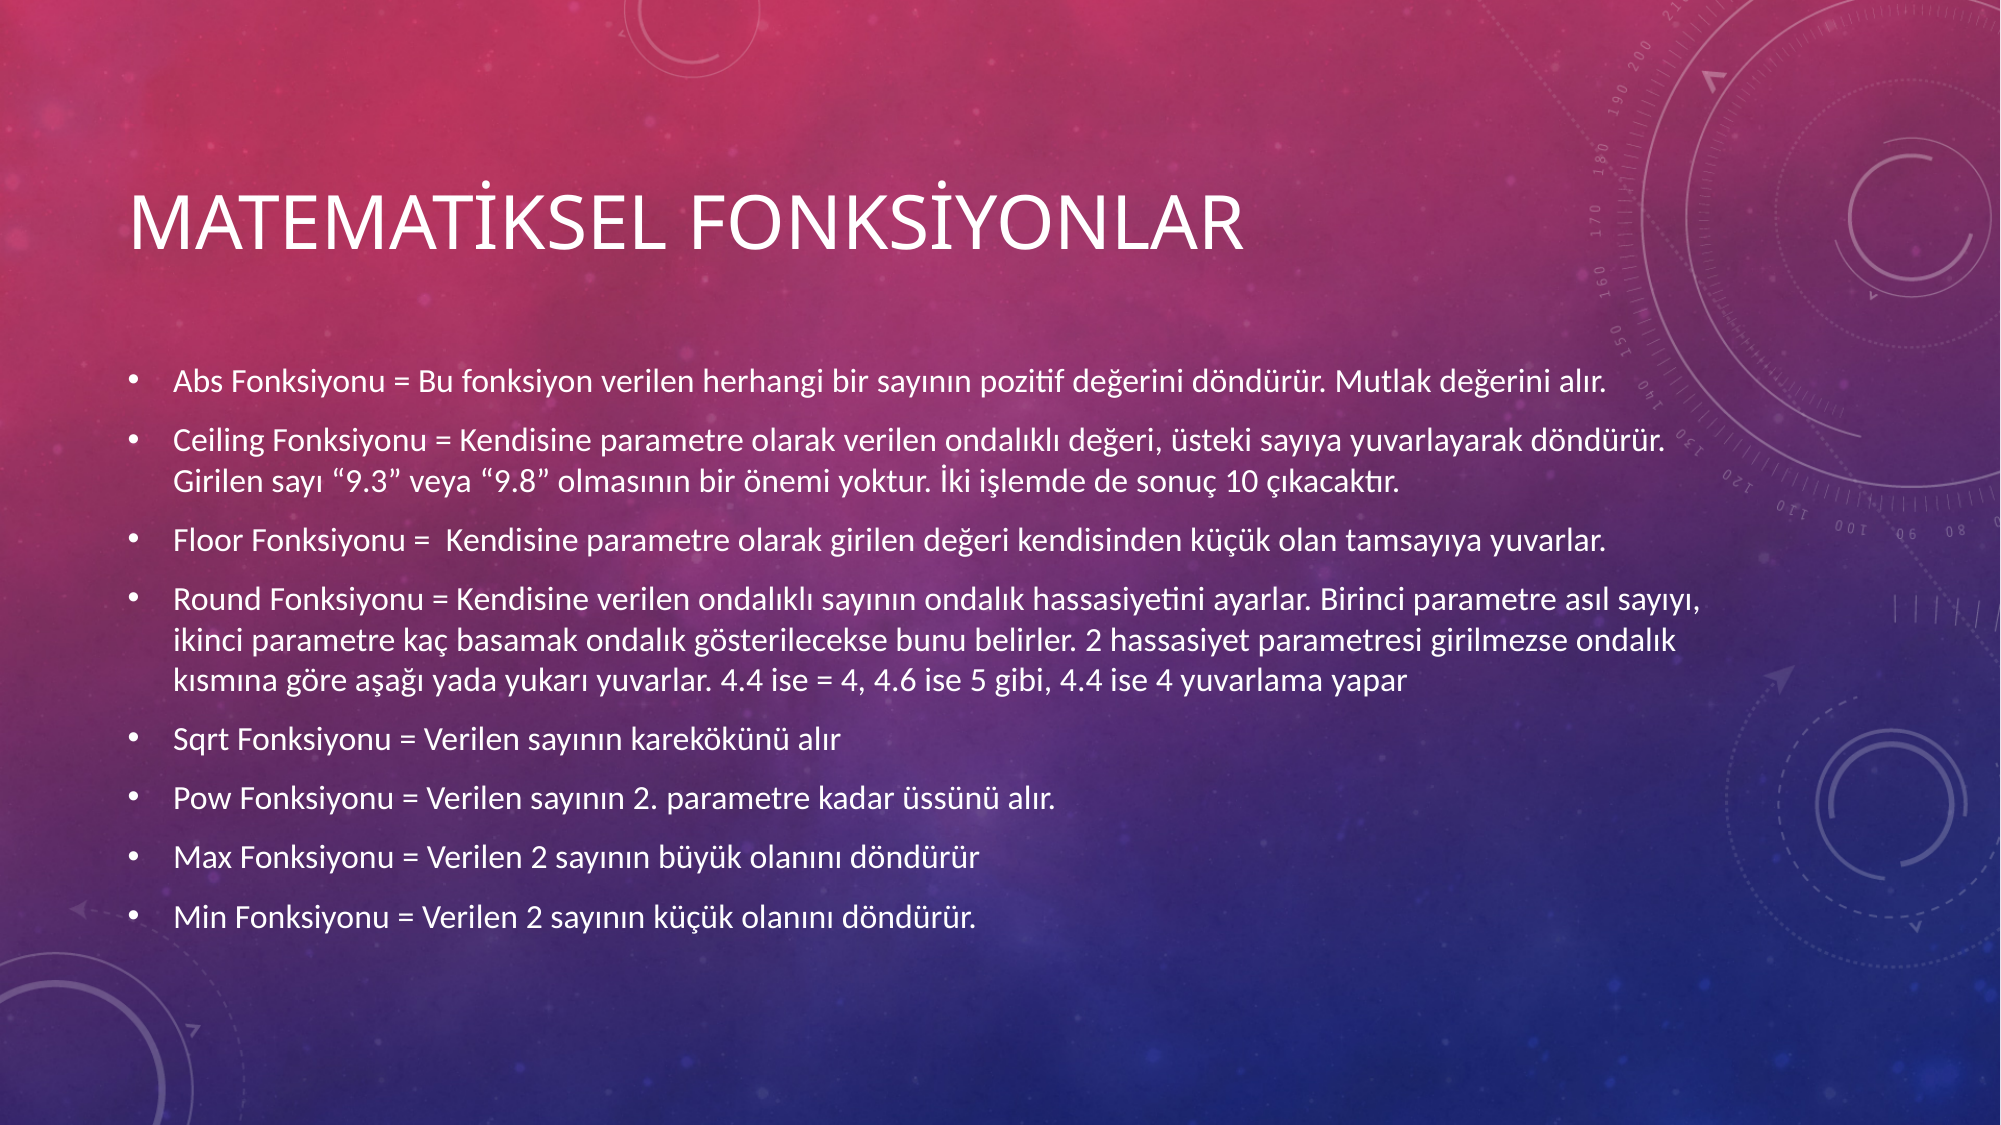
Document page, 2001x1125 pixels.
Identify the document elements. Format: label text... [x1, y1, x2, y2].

list Abs Fonksiyonu = Bu fonksiyon verilen herhangi bir sayının pozitif değerini döndürür. Mutlak değerini alır. Ceiling Fonksiyonu = Kendisine parametre olarak verilen ondalıklı değeri, üsteki sayıya yuvarlayarak döndürür. Girilen sayı “9.3” veya “9.8” olmasının bir önemi yoktur. İki işlemde de sonuç 10 çıkacaktır. Floor Fonksiyonu = Kendisine parametre olarak girilen değeri kendisinden küçük olan tamsayıya yuvarlar. Round Fonksiyonu = Kendisine verilen ondalıklı sayının ondalık hassasiyetini ayarlar. Birinci parametre asıl sayıyı, ikinci parametre kaç basamak ondalık gösterilecekse bunu belirler. 2 hassasiyet parametresi girilmezse ondalık kısmına göre aşağı yada yukarı yuvarlar. 4.4 ise = 4, 4.6 ise 5 gibi, 4.4 ise 4 yuvarlama yapar Sqrt Fonksiyonu = Verilen sayının karekökünü alır Pow Fonksiyonu = Verilen sayının 2. parametre kadar üssünü alır. Max Fonksiyonu = Verilen 2 sayının büyük olanını döndürür Min Fonksiyonu = Verilen 2 sayının küçük olanını döndürür. [112, 351, 1775, 950]
picture [0, 0, 2001, 1125]
title Matematiksel fonksiyonlar [112, 99, 1775, 339]
